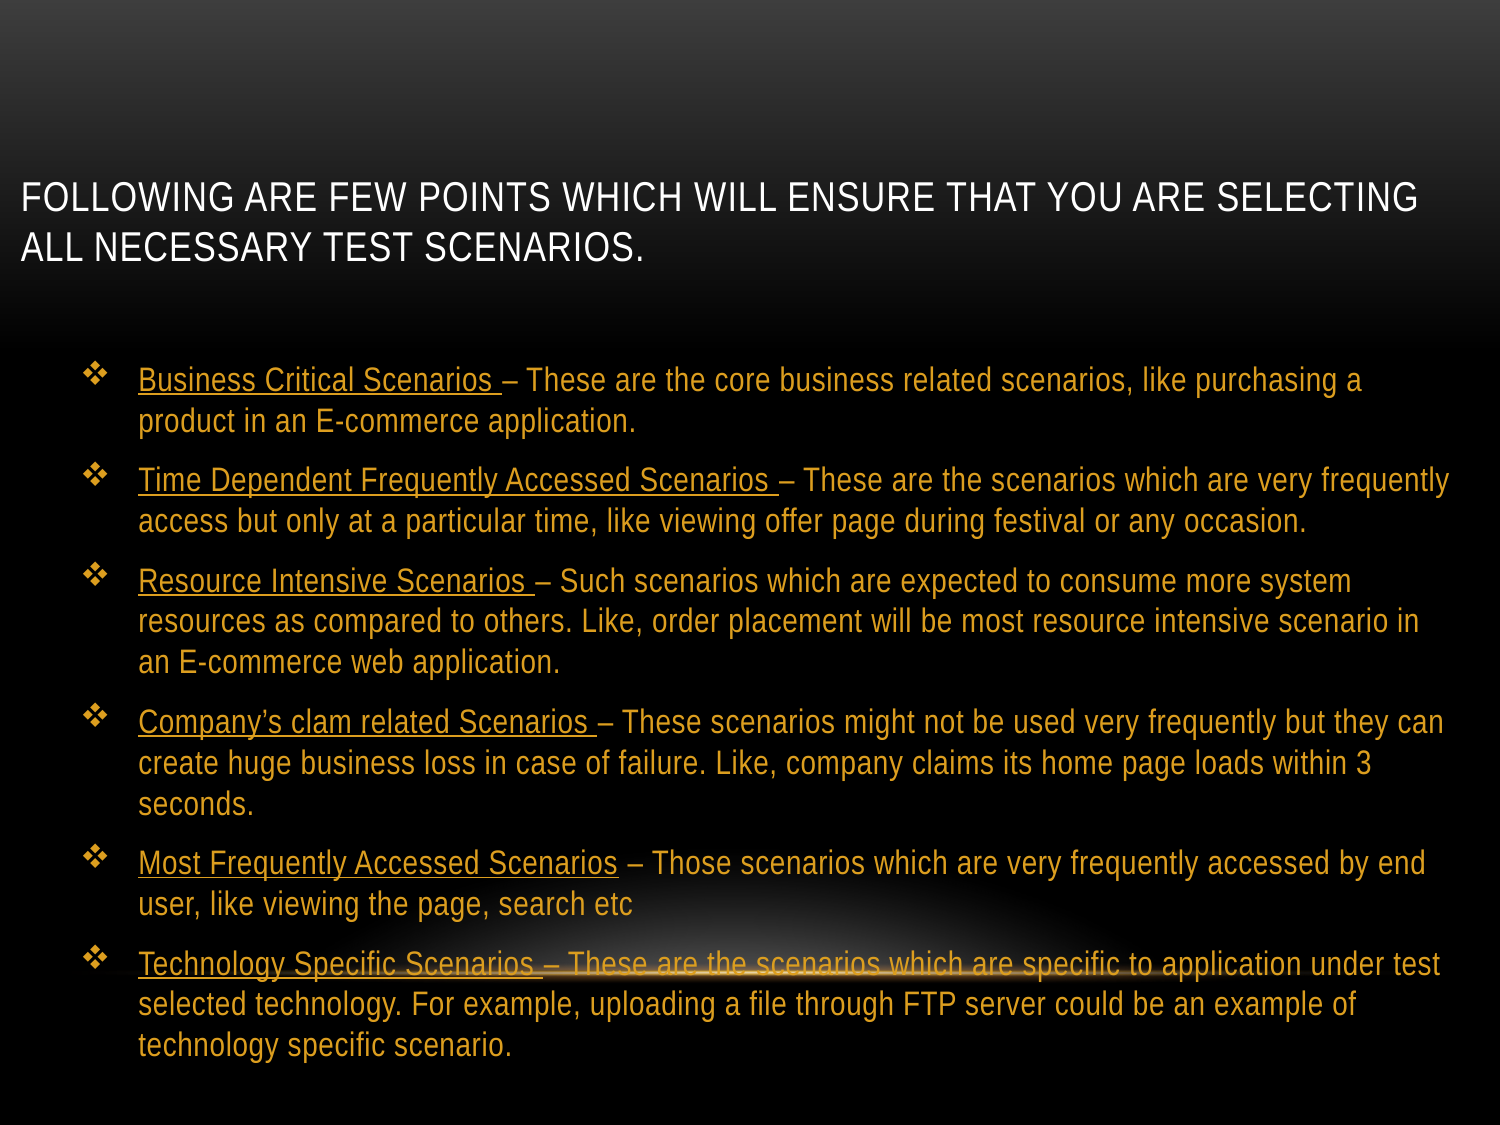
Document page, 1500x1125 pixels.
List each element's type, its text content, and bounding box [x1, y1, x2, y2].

list Business Critical Scenarios – These are the core business related scenarios, like purchasing a product in an E-commerce application. Time Dependent Frequently Accessed Scenarios – These are the scenarios which are very frequently access but only at a particular time, like viewing offer page during festival or any occasion. Resource Intensive Scenarios – Such scenarios which are expected to consume more system resources as compared to others. Like, order placement will be most resource intensive scenario in an E-commerce web application. Company’s clam related Scenarios – These scenarios might not be used very frequently but they can create huge business loss in case of failure. Like, company claims its home page loads within 3 seconds. Most Frequently Accessed Scenarios – Those scenarios which are very frequently accessed by end user, like viewing the page, search etc Technology Specific Scenarios – These are the scenarios which are specific to application under test selected technology. For example, uploading a file through FTP server could be an example of technology specific scenario. [64, 349, 1471, 1083]
title Following are few points which will ensure that you are selecting all necessary test scenarios. [5, 19, 1447, 278]
picture [0, 0, 1500, 1125]
